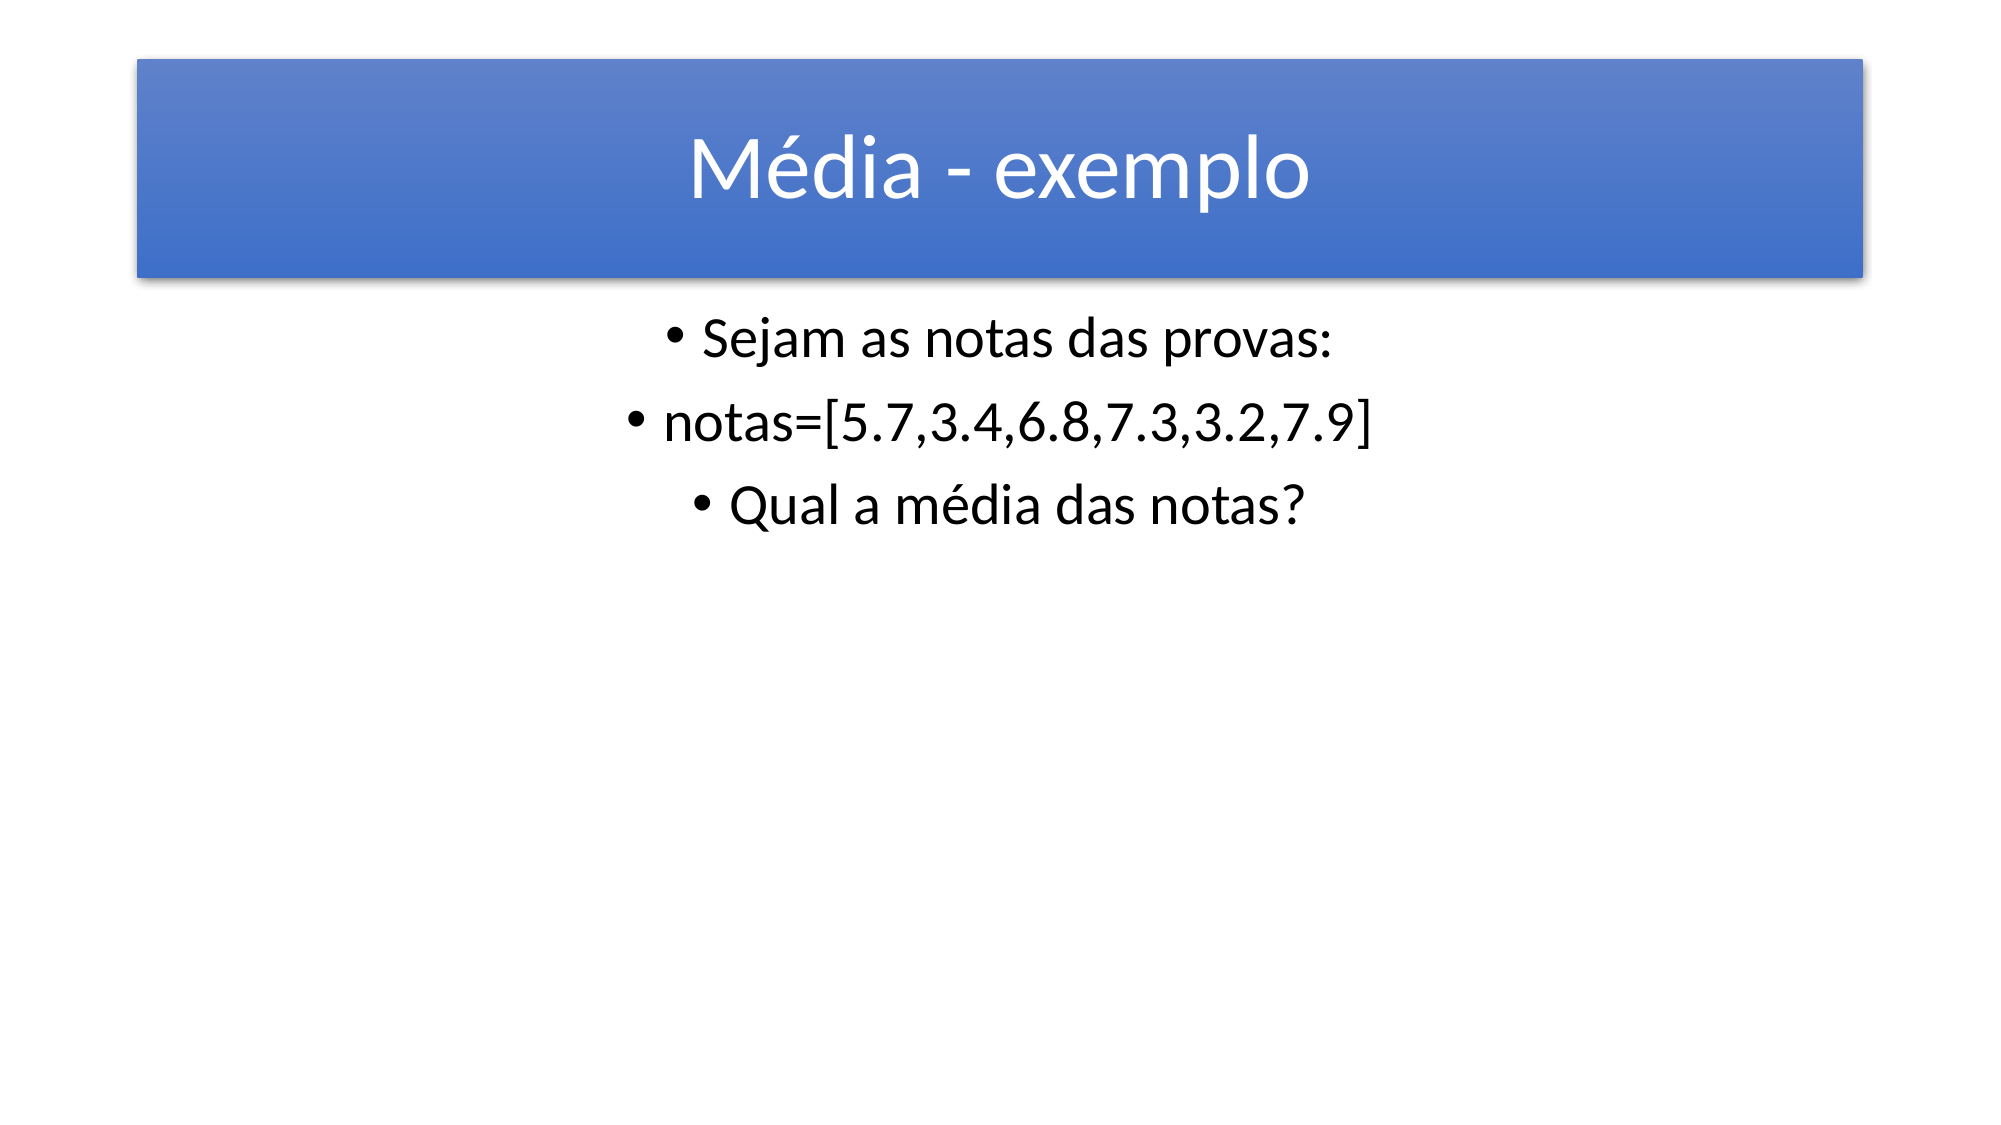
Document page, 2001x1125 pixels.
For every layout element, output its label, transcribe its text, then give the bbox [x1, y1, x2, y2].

title Média - exemplo [137, 59, 1863, 278]
